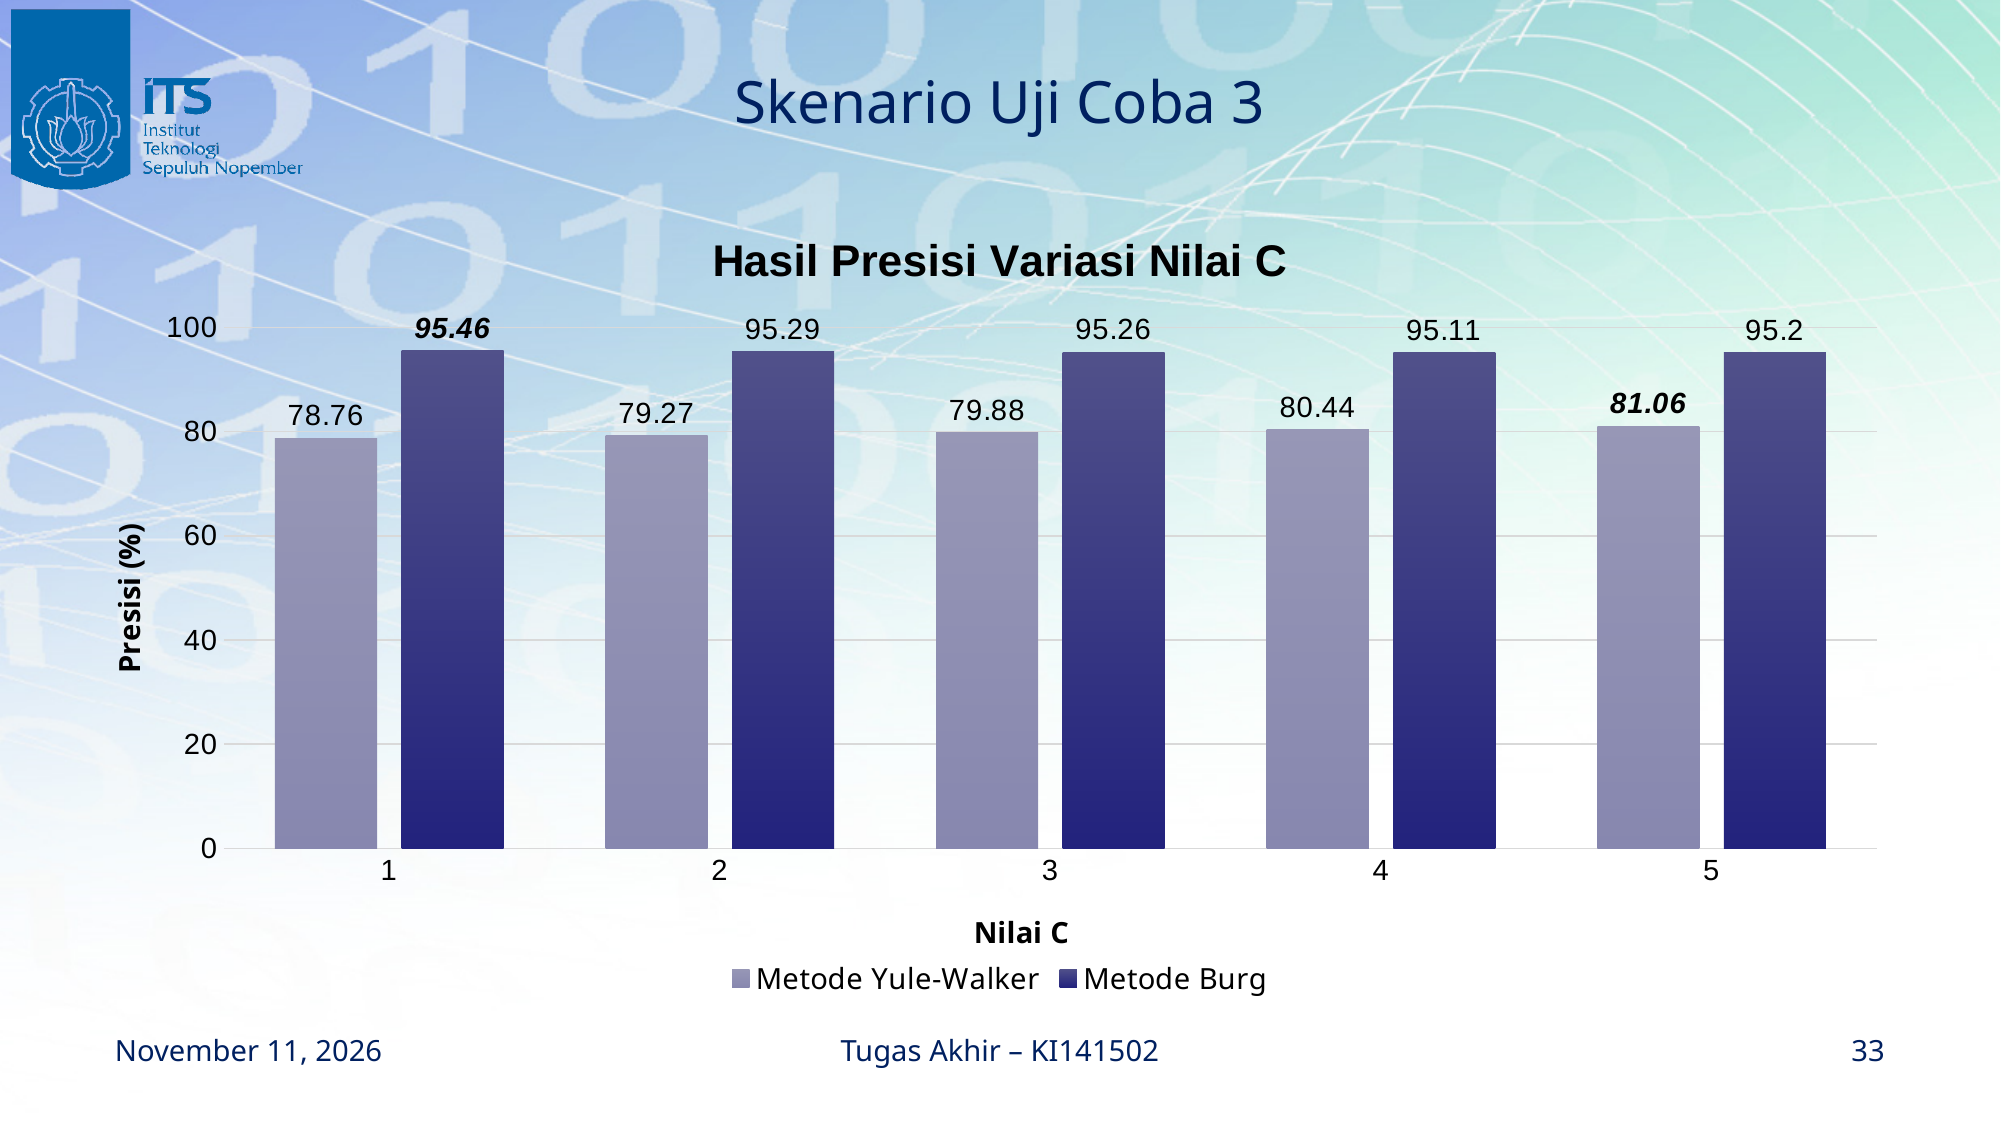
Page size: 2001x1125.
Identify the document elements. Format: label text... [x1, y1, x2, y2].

footer Tugas Akhir – KI141502 [683, 1024, 1317, 1103]
title Skenario Uji Coba 3 [311, 30, 1900, 170]
picture [0, 0, 2001, 1125]
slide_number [99, 1024, 567, 1103]
chart [99, 199, 1900, 1005]
slide_number 33 [1433, 1024, 1900, 1103]
